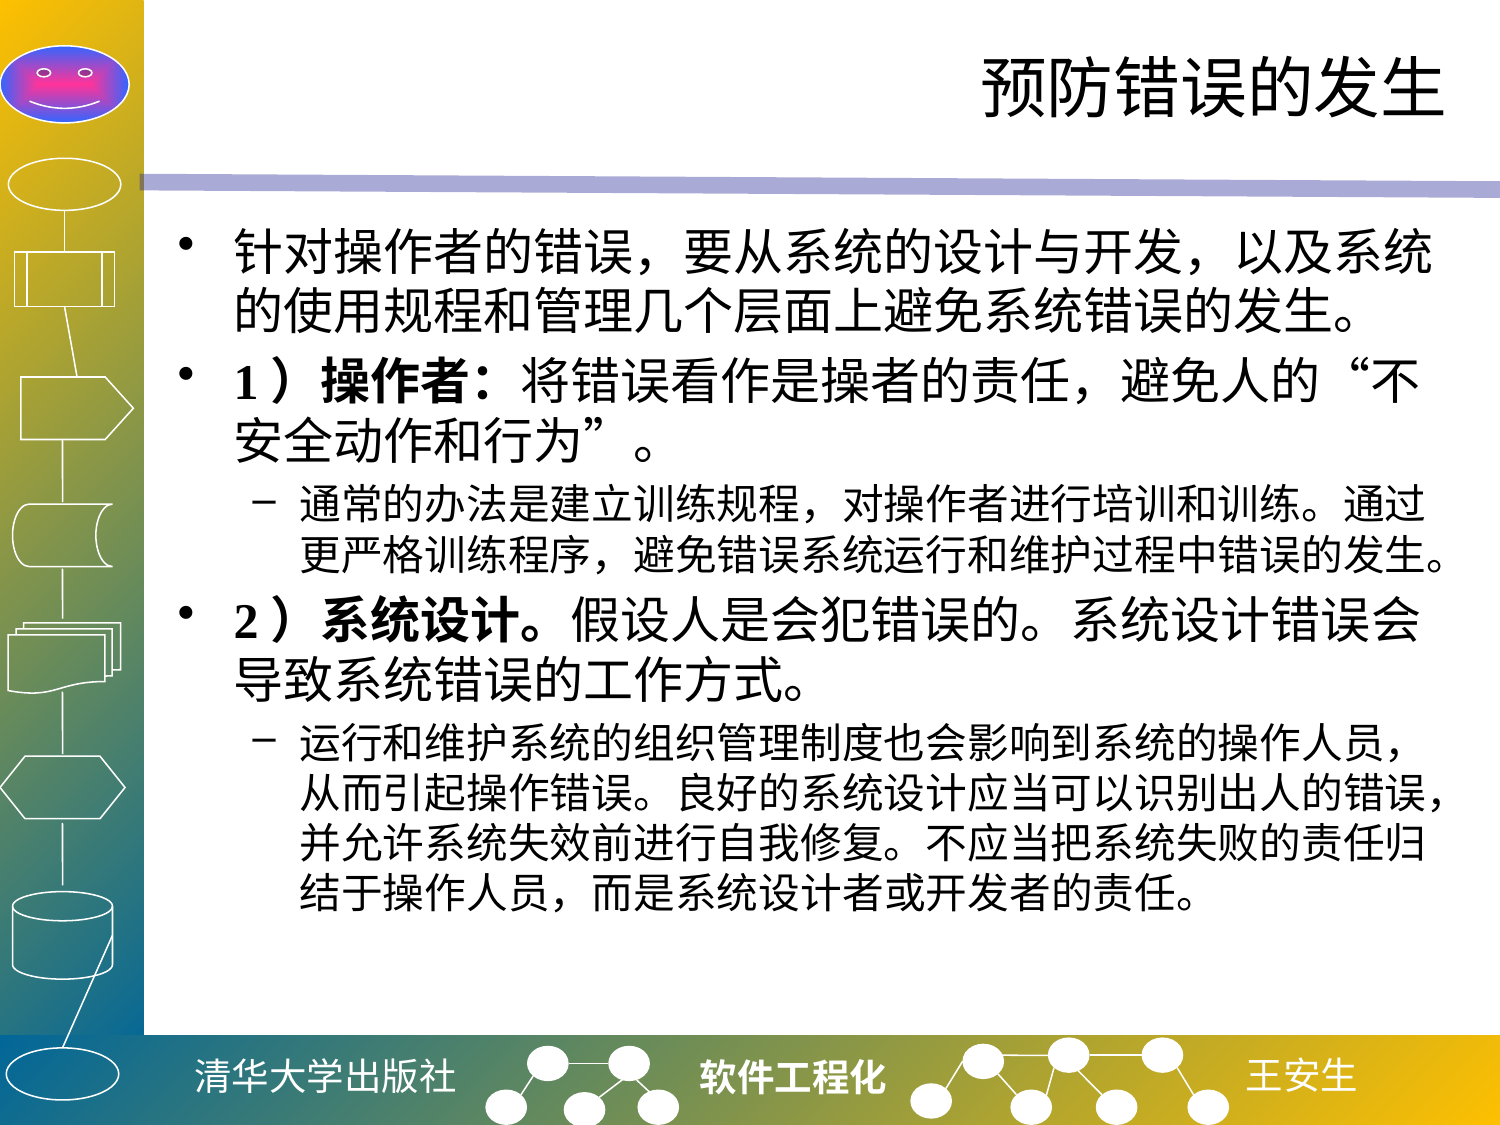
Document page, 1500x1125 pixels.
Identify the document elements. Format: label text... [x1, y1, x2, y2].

title 预防错误的发生 [187, 24, 1463, 147]
list 针对操作者的错误，要从系统的设计与开发，以及系统的使用规程和管理几个层面上避免系统错误的发生。 1）操作者：将错误看作是操者的责任，避免人的“不安全动作和行为”。 通常的办法是建立训练规程，对操作者进行培训和训练。通过更严格训练程序，避免错误系统运行和维护过程中错误的发生。 2）系统设计。假设人是会犯错误的。系统设计错误会导致系统错误的工作方式。 运行和维护系统的组织管理制度也会影响到系统的操作人员，从而引起操作错误。良好的系统设计应当可以识别出人的错误，并允许系统失效前进行自我修复。不应当把系统失败的责任归结于操作人员，而是系统设计者或开发者的责任。 [162, 212, 1476, 1017]
